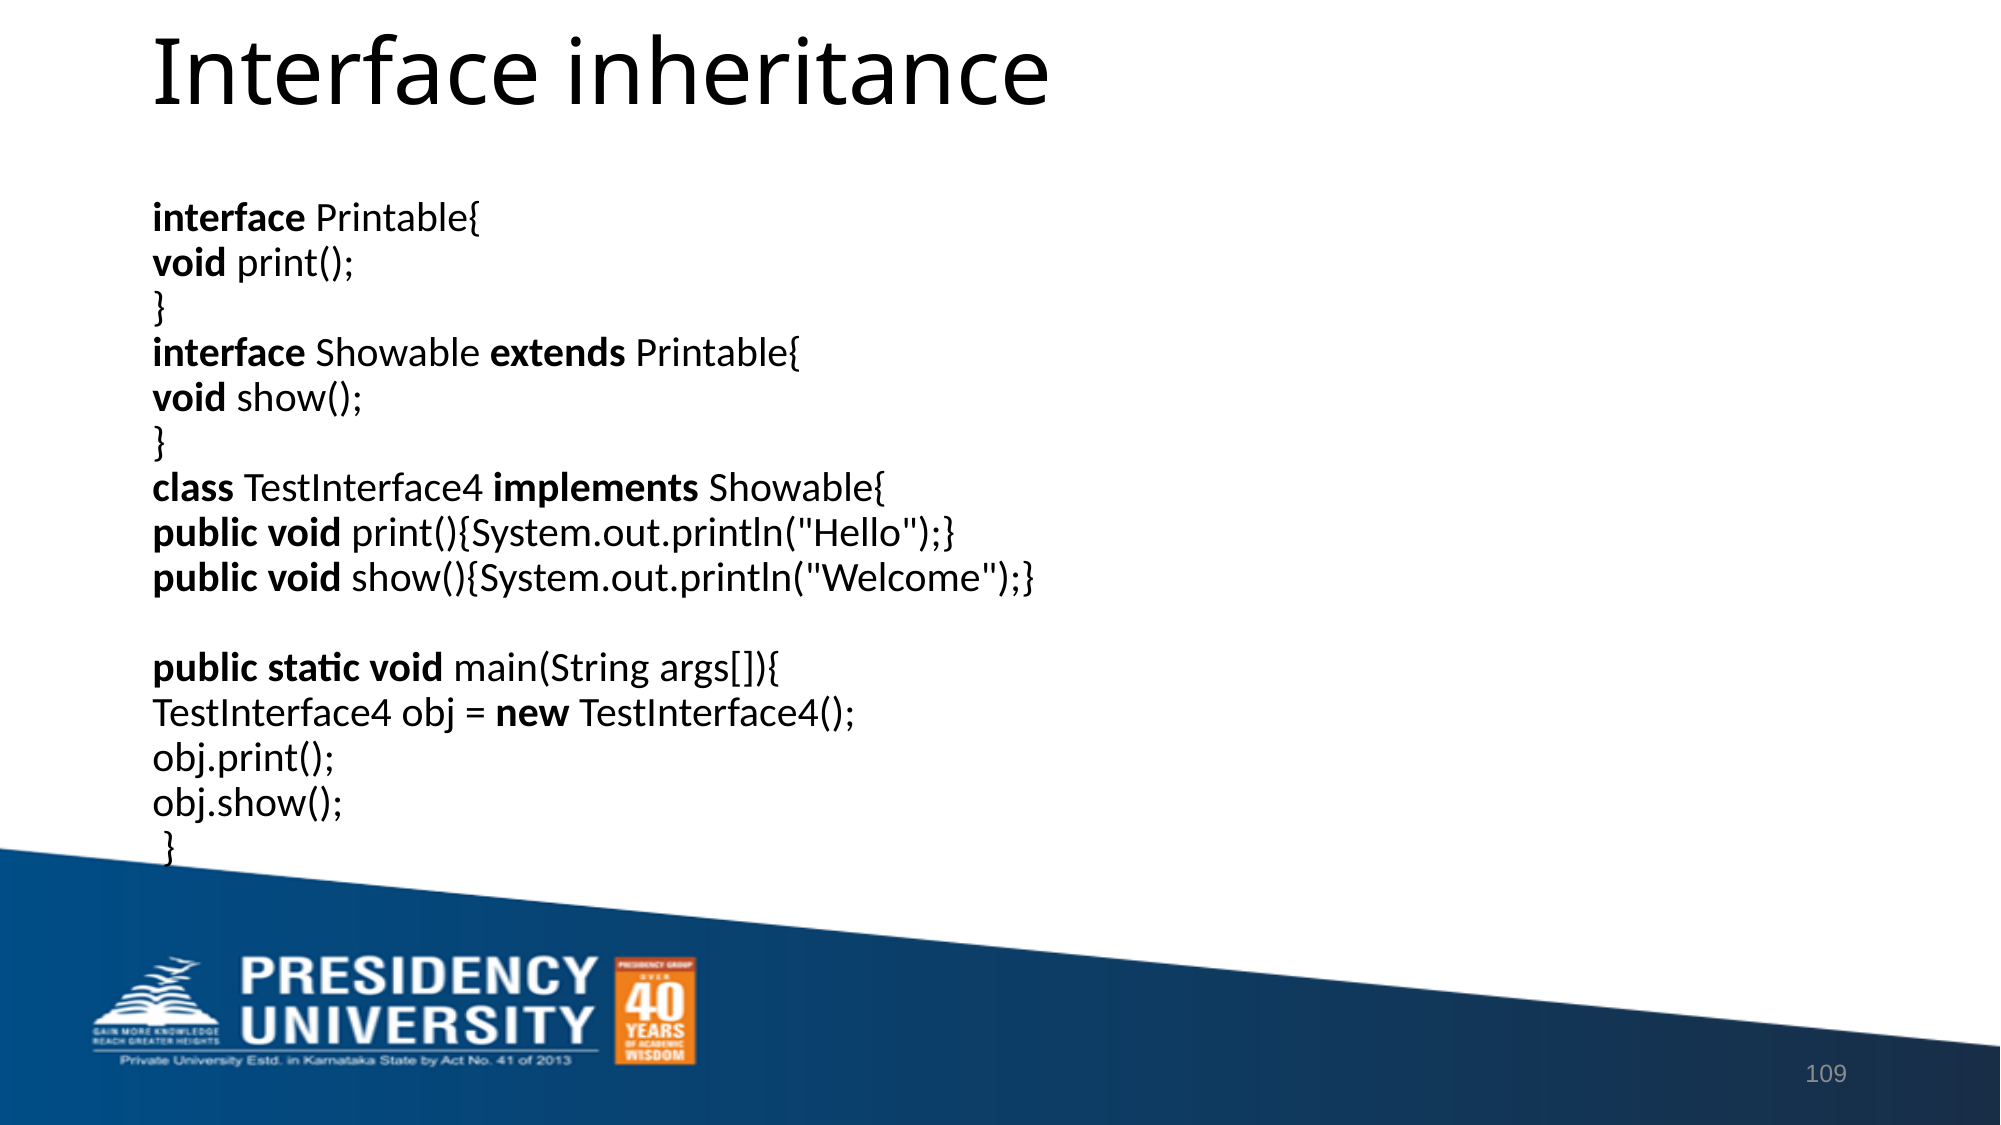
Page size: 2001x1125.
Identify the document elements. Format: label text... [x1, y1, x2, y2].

picture [0, 845, 2000, 1125]
title Interface inheritance [137, 59, 1863, 187]
list interface Printable{ void print(); } interface Showable extends Printable{ void show(); } class TestInterface4 implements Showable{ public void print(){System.out.println("Hello");} public void show(){System.out.println("Welcome");} public static void main(String args[]){ TestInterface4 obj = new TestInterface4(); obj.print(); obj.show(); } [137, 187, 1863, 1014]
slide_number 109 [1412, 1042, 1863, 1103]
